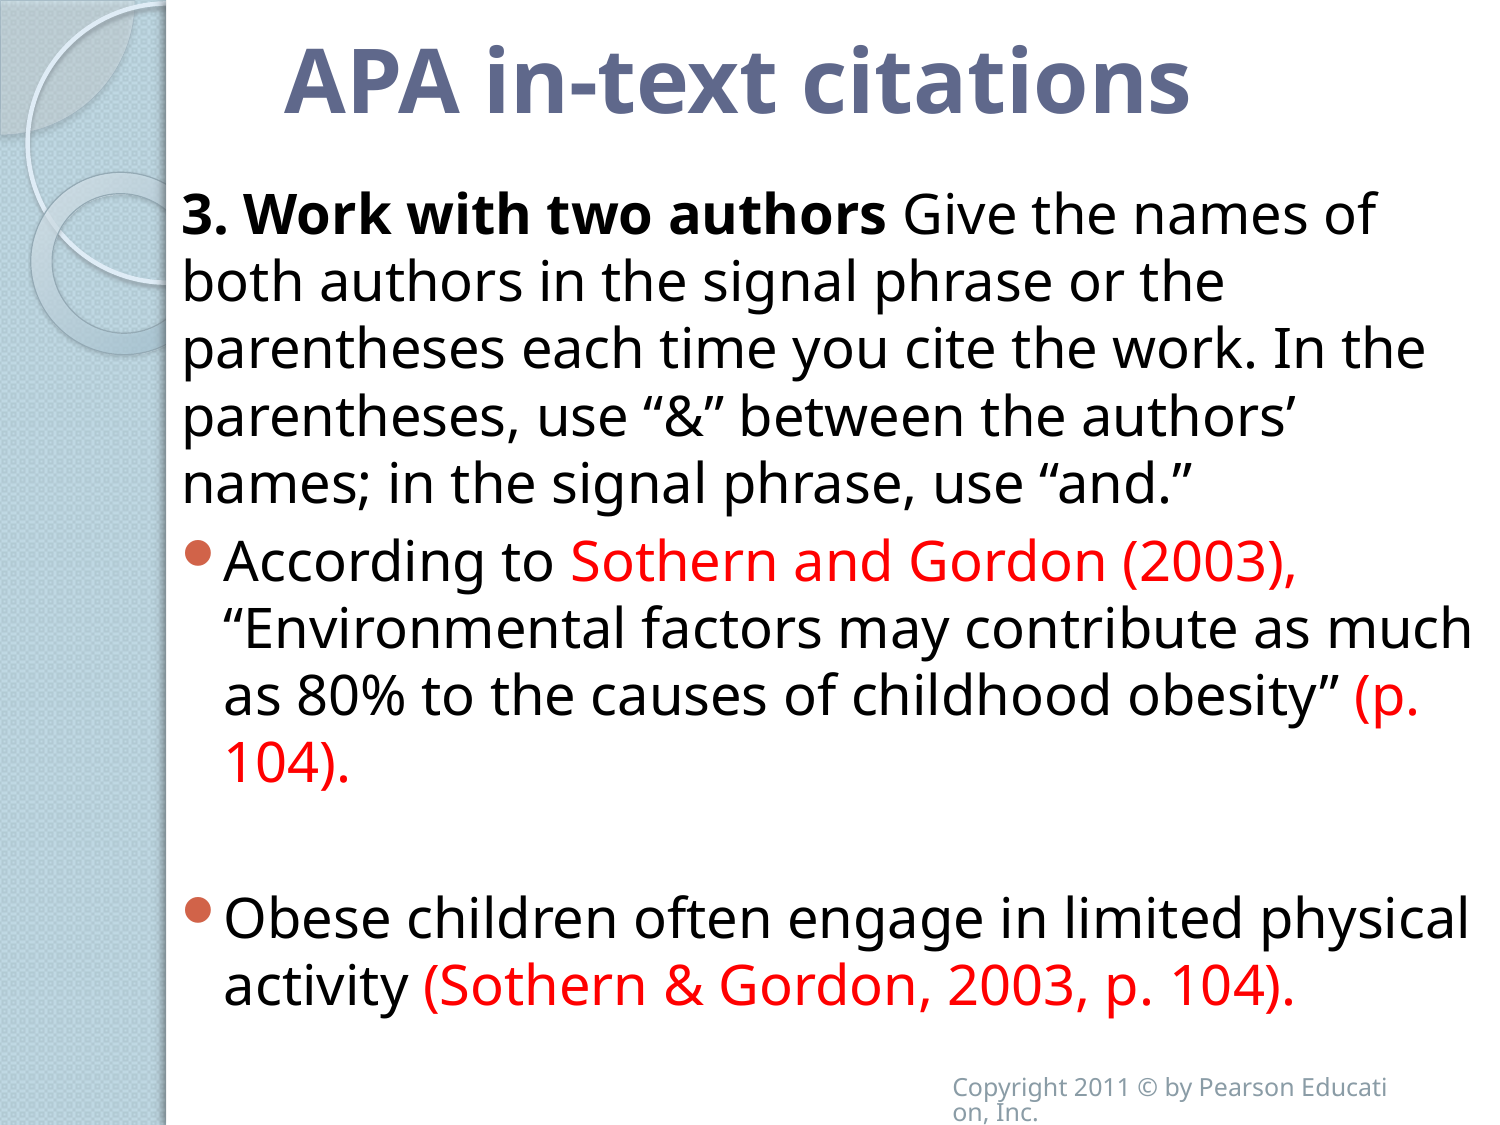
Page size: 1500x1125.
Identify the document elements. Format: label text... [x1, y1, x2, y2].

list 3. Work with two authors Give the names of both authors in the signal phrase or the parentheses each time you cite the work. In the parentheses, use “&” between the authors’ names; in the signal phrase, use “and.” According to Sothern and Gordon (2003), “Environmental factors may contribute as much as 80% to the causes of childhood obesity” (p. 104). Obese children often engage in limited physical activity (Sothern & Gordon, 2003, p. 104). [154, 171, 1500, 1094]
footer Copyright 2011 © by Pearson Education, Inc. [937, 1034, 1413, 1113]
title APA in-text citations [270, 0, 1500, 171]
